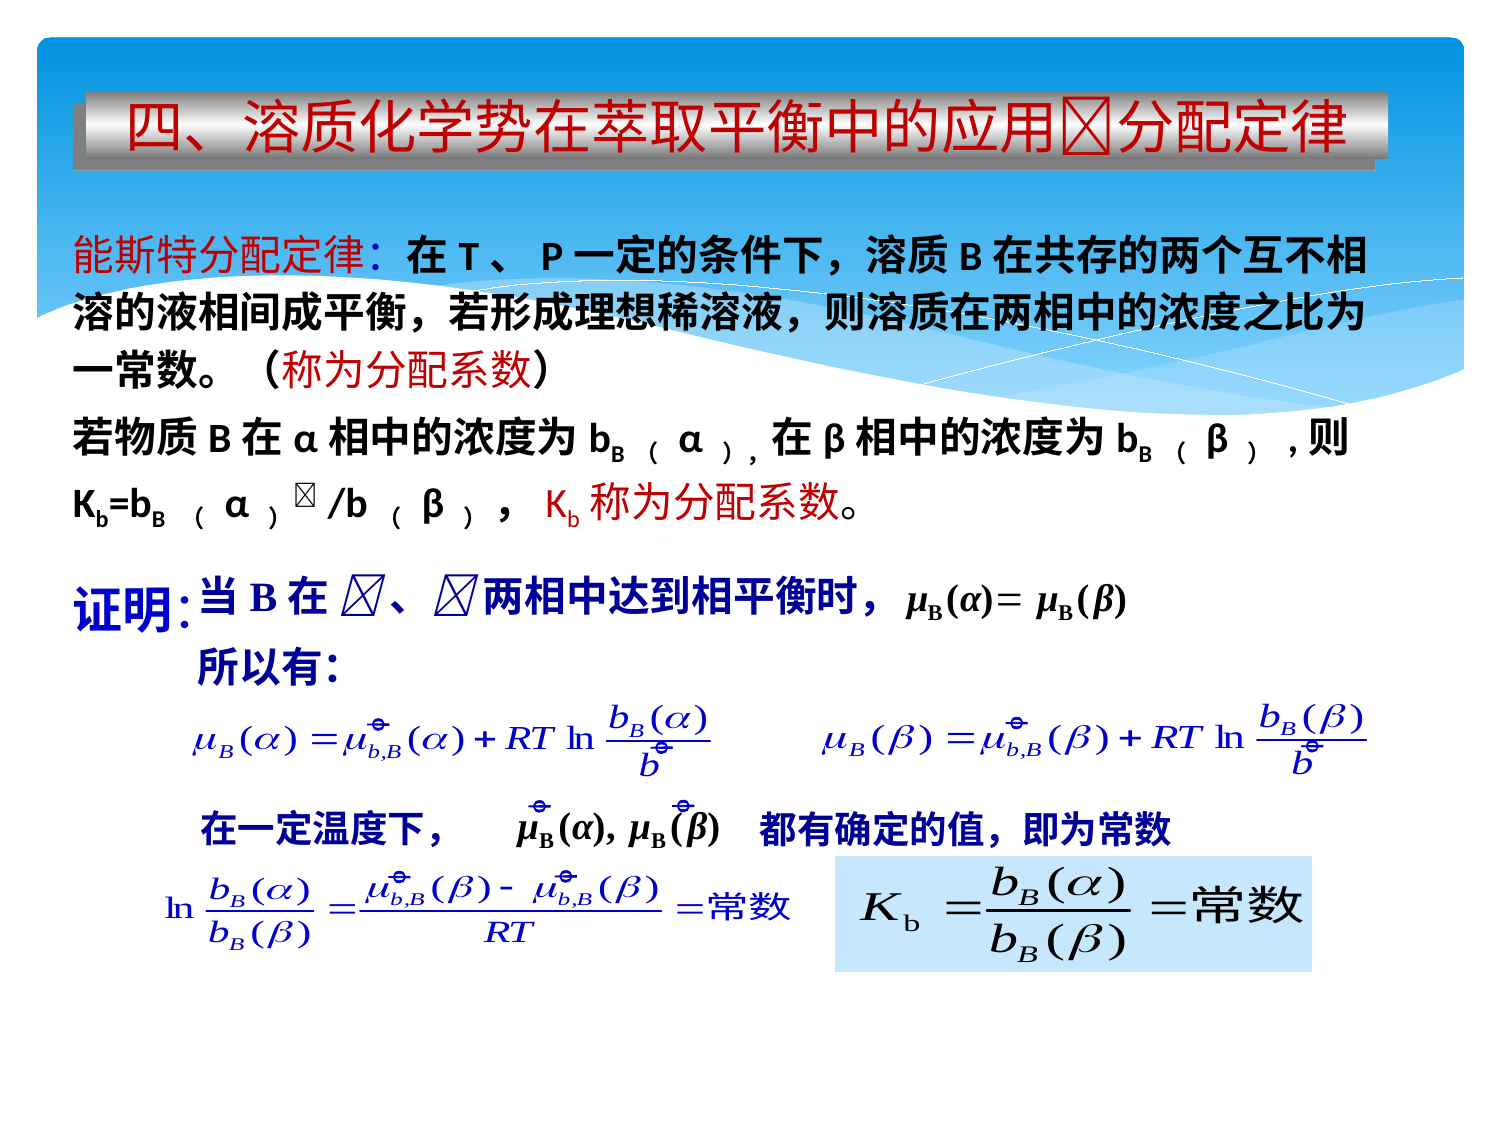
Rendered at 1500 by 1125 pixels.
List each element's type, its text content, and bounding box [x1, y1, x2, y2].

text_box [1258, 667, 1500, 804]
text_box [834, 856, 1313, 972]
text_box 都有确定的值，即为常数 [745, 798, 1188, 858]
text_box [172, 696, 718, 782]
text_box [897, 565, 1133, 628]
text_box 四、溶质化学势在萃取平衡中的应用分配定律 [86, 92, 1389, 159]
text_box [147, 862, 799, 956]
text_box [508, 797, 728, 856]
text_box 当B在  、 两相中达到相平衡时， 所以有： [183, 562, 1500, 699]
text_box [801, 694, 1374, 780]
text_box 能斯特分配定律：在T、P一定的条件下，溶质B在共存的两个互不相溶的液相间成平衡，若形成理想稀溶液，则溶质在两相中的浓度之比为一常数。（称为分配系数） 若物质B在α相中的浓度为bB（ α ），在β相中的浓度为bB（ β ） ,则Kb=bB （ α ）/b（ β ） ，Kb称为分配系数。 证明： [58, 213, 1417, 647]
text_box 在一定温度下， [185, 797, 478, 858]
